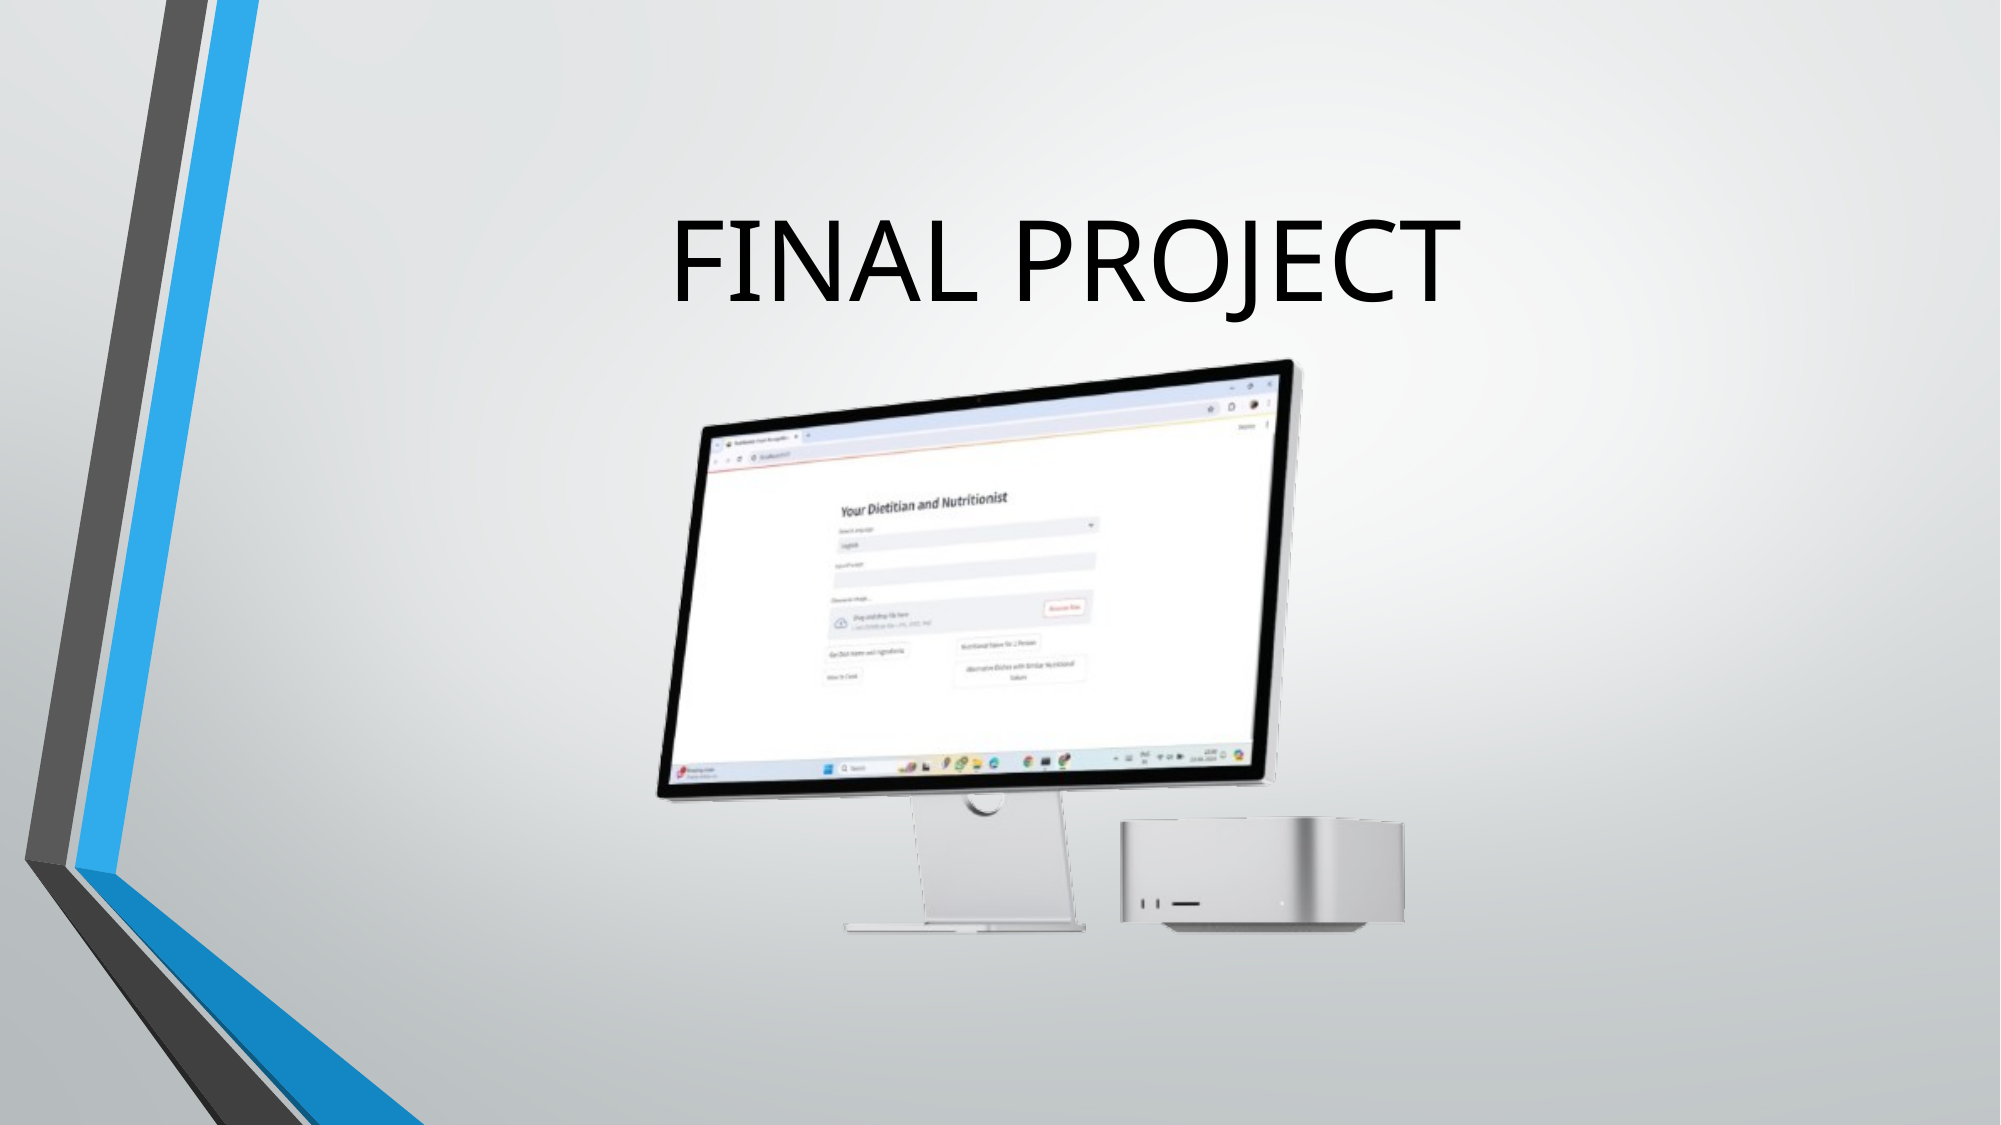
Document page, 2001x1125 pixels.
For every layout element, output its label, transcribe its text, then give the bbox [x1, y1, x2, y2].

picture [518, 304, 1532, 1001]
title FINAL PROJECT [243, 112, 1887, 400]
